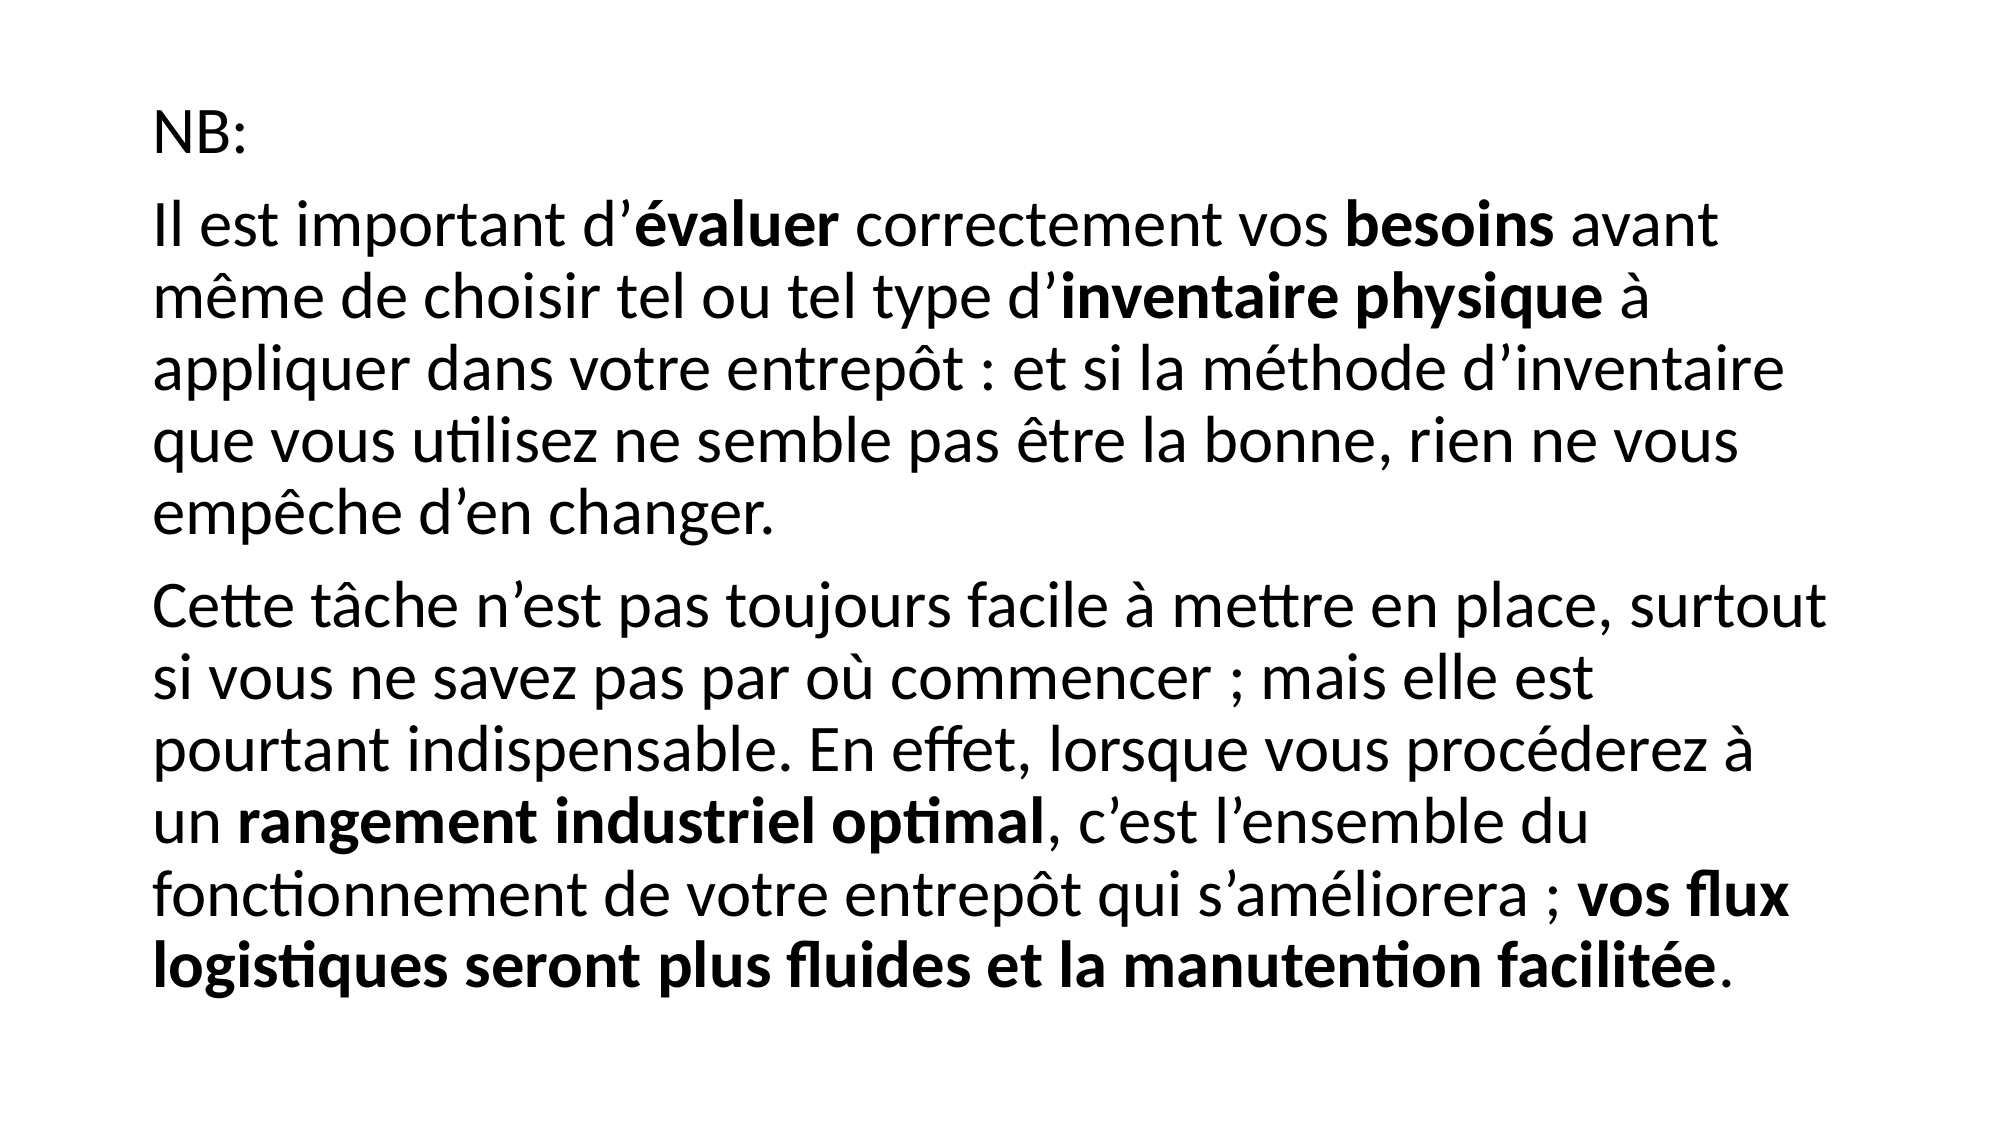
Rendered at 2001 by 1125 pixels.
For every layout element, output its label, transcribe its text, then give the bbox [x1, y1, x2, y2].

list NB: Il est important d’évaluer correctement vos besoins avant même de choisir tel ou tel type d’inventaire physique à appliquer dans votre entrepôt : et si la méthode d’inventaire que vous utilisez ne semble pas être la bonne, rien ne vous empêche d’en changer. Cette tâche n’est pas toujours facile à mettre en place, surtout si vous ne savez pas par où commencer ; mais elle est pourtant indispensable. En effet, lorsque vous procéderez à un rangement industriel optimal, c’est l’ensemble du fonctionnement de votre entrepôt qui s’améliorera ; vos flux logistiques seront plus fluides et la manutention facilitée. [137, 88, 1863, 1014]
